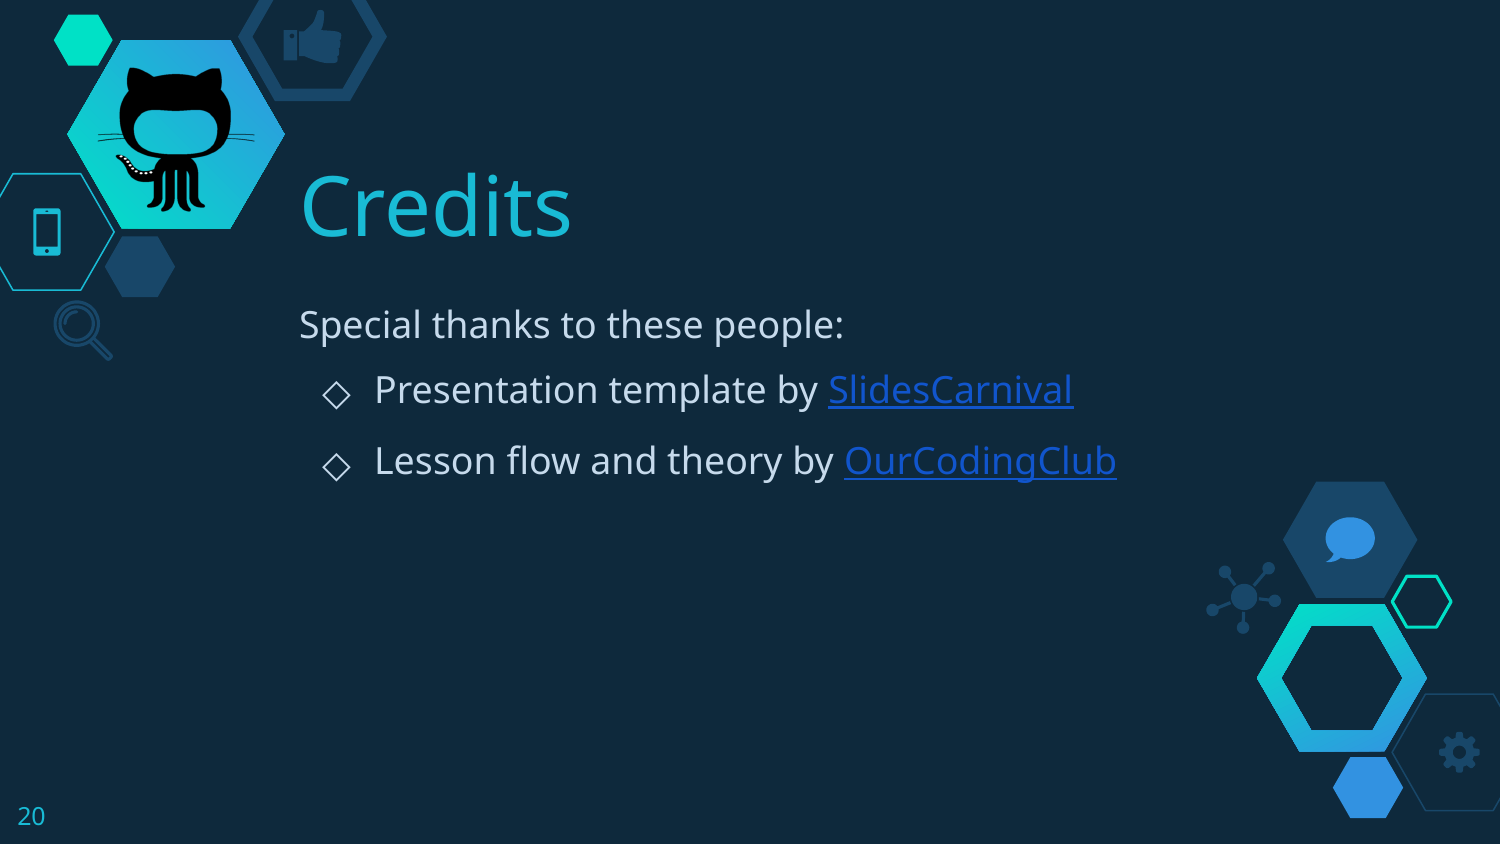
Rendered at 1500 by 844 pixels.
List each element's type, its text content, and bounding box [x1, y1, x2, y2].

picture [78, 58, 274, 240]
title Credits [284, 162, 1096, 269]
list Special thanks to these people: Presentation template by SlidesCarnival Lesson flow and theory by OurCodingClub [284, 285, 1238, 668]
slide_number 20 [2, 785, 93, 844]
